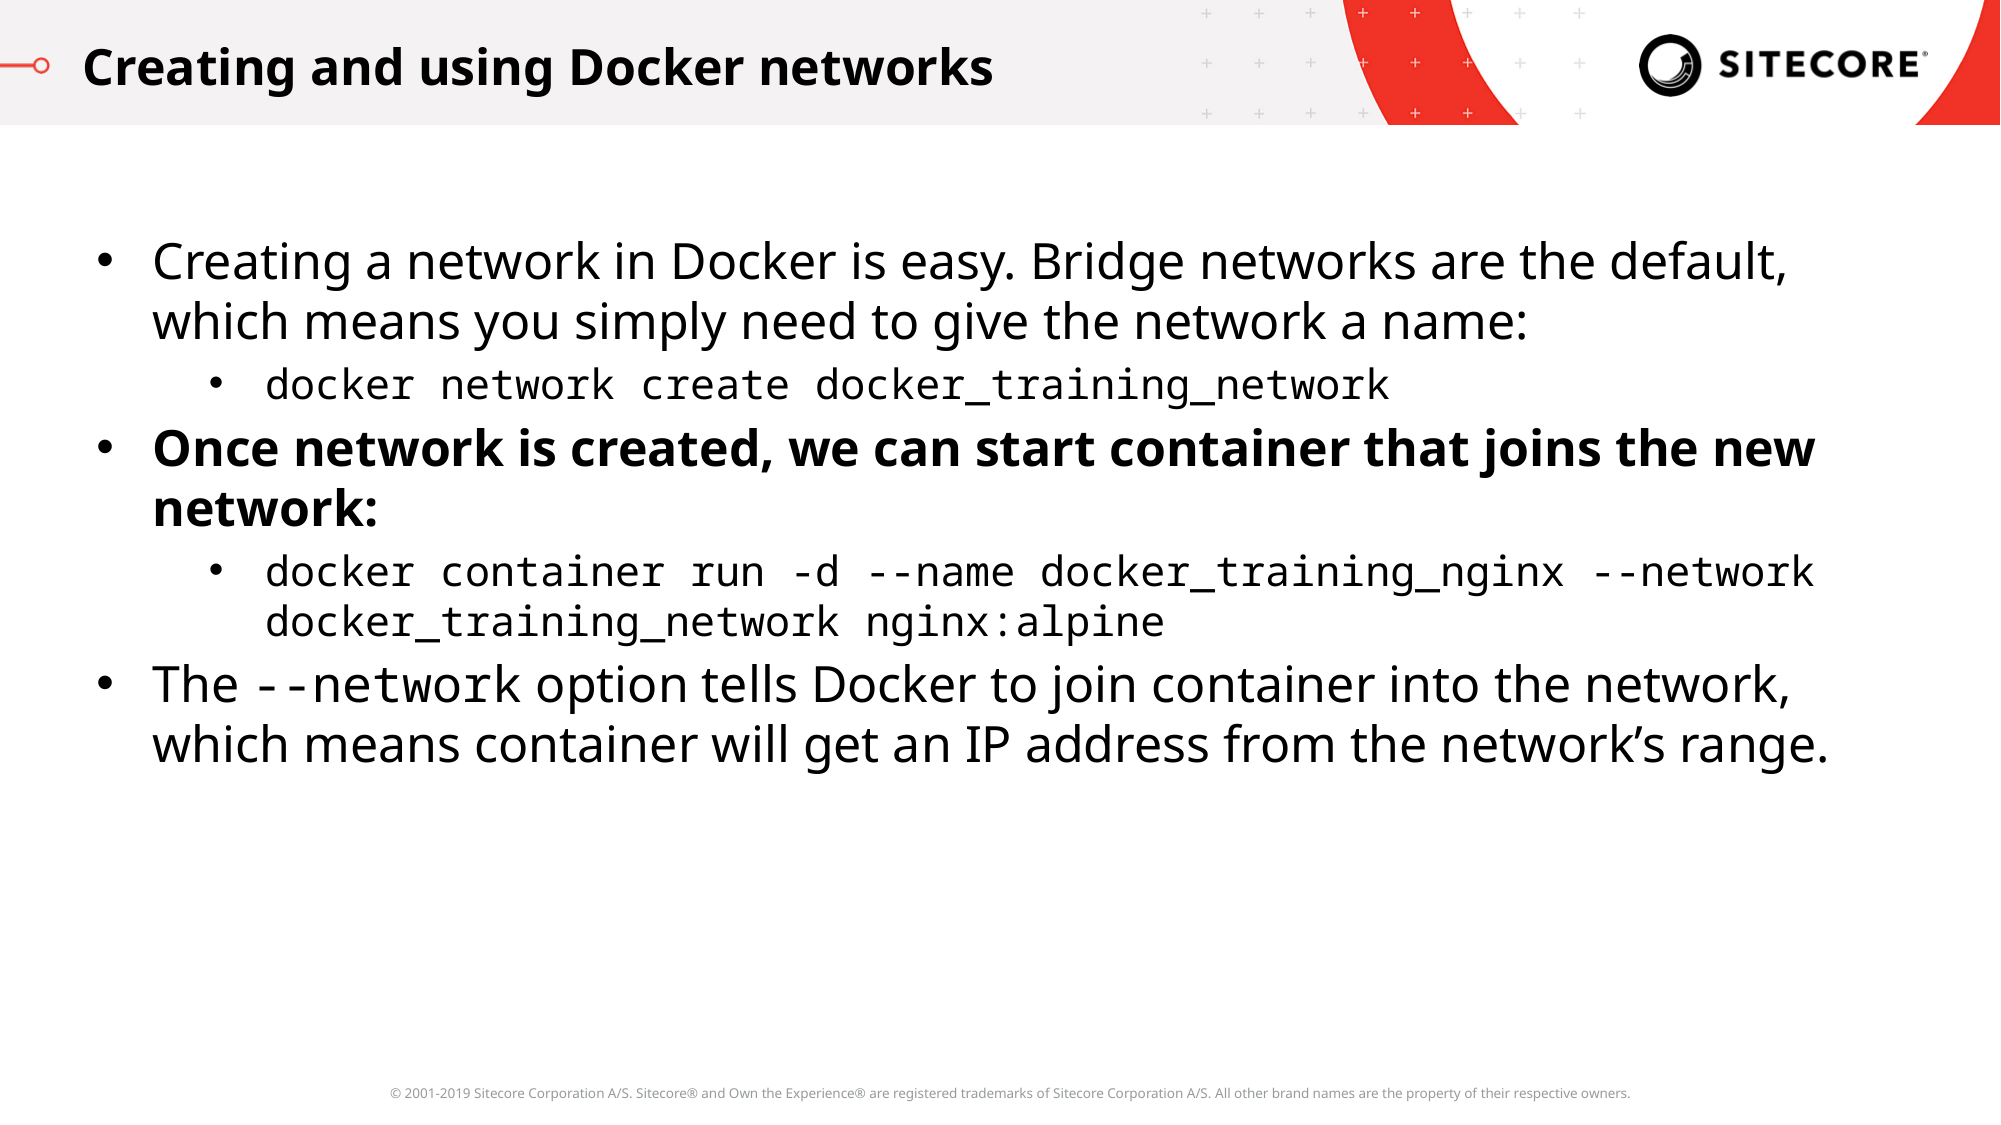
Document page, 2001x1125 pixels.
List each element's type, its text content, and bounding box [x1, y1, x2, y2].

list Creating a network in Docker is easy. Bridge networks are the default, which means you simply need to give the network a name: docker network create docker_training_network Once network is created, we can start container that joins the new network: docker container run -d --name docker_training_nginx --network docker_training_network nginx:alpine The --network option tells Docker to join container into the network, which means container will get an IP address from the network’s range. [81, 221, 1914, 1004]
list Creating and using Docker networks [68, 34, 1307, 101]
picture [0, 0, 2000, 125]
